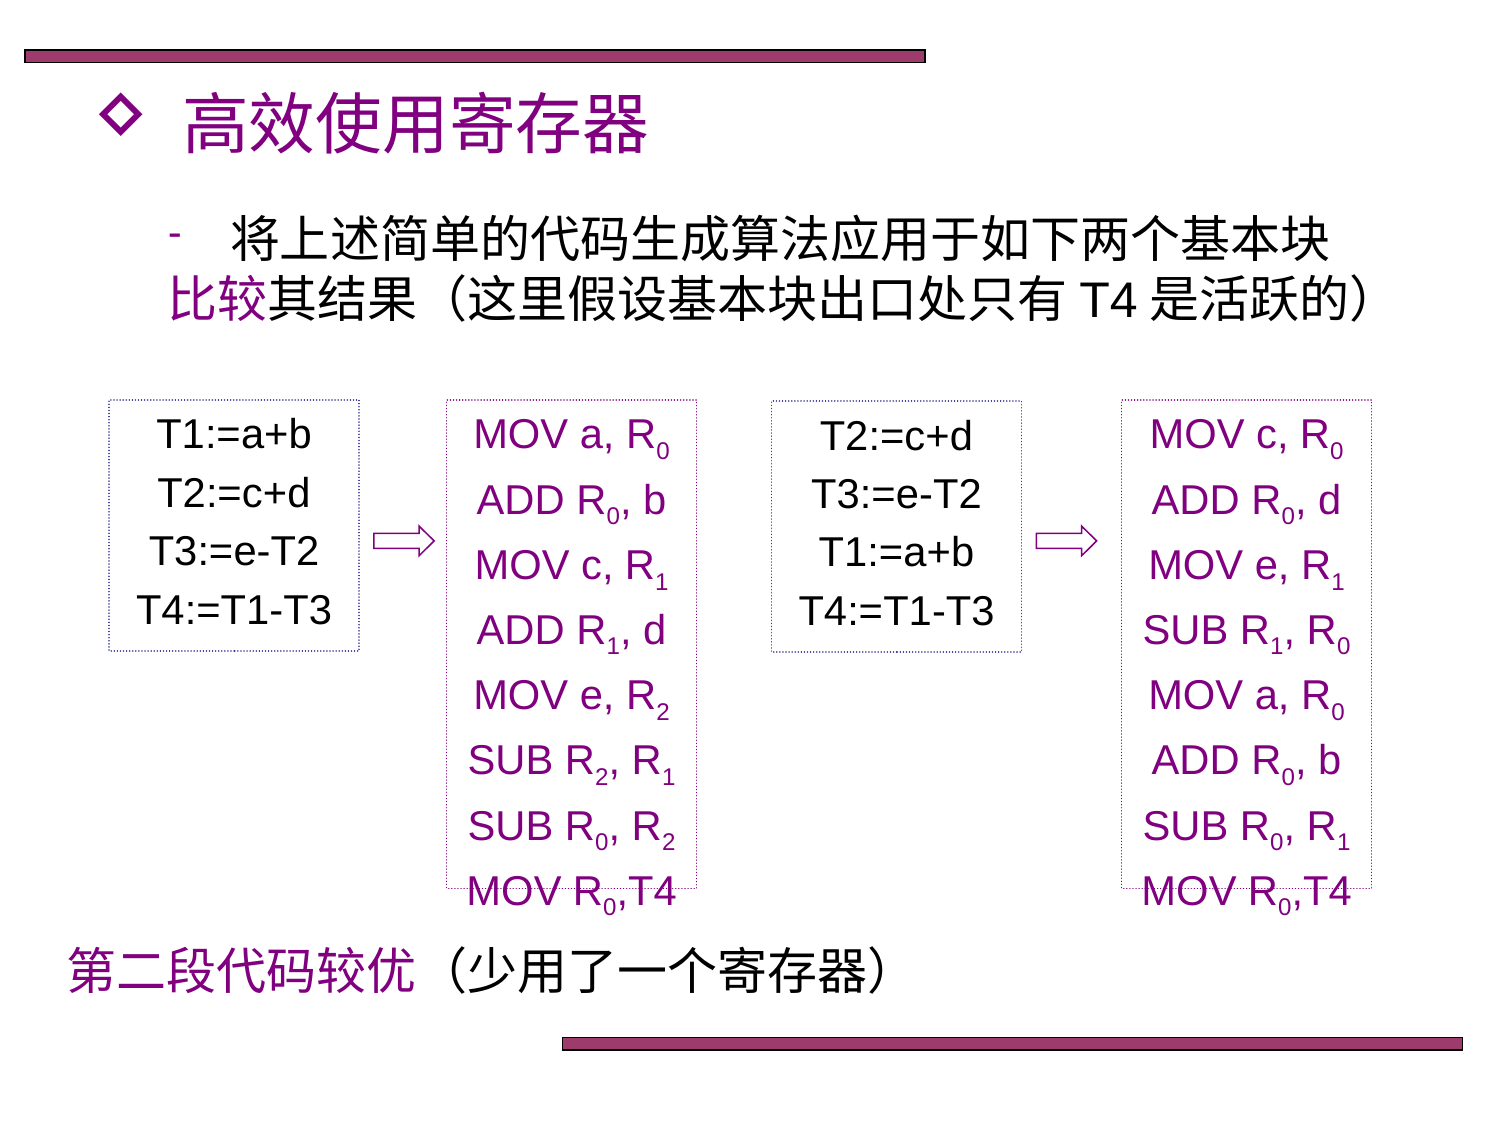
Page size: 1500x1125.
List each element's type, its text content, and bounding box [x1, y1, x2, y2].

text_box MOV c, R0 ADD R0, d MOV e, R1 SUB R1, R0 MOV a, R0 ADD R0, b SUB R0, R1 MOV R0,T4 [1121, 399, 1372, 889]
text_box 第二段代码较优（少用了一个寄存器） [52, 939, 932, 1000]
text_box 高效使用寄存器 [63, 74, 677, 170]
text_box 将上述简单的代码生成算法应用于如下两个基本块 比较其结果（这里假设基本块出口处只有T4是活跃的） [74, 199, 1425, 335]
text_box MOV a, R0 ADD R0, b MOV c, R1 ADD R1, d MOV e, R2 SUB R2, R1 SUB R0, R2 MOV R0,T4 [446, 399, 697, 889]
text_box [373, 526, 435, 556]
text_box T2:=c+d T3:=e-T2 T1:=a+b T4:=T1-T3 [771, 401, 1022, 653]
text_box T1:=a+b T2:=c+d T3:=e-T2 T4:=T1-T3 [109, 399, 360, 651]
text_box [1036, 526, 1097, 556]
